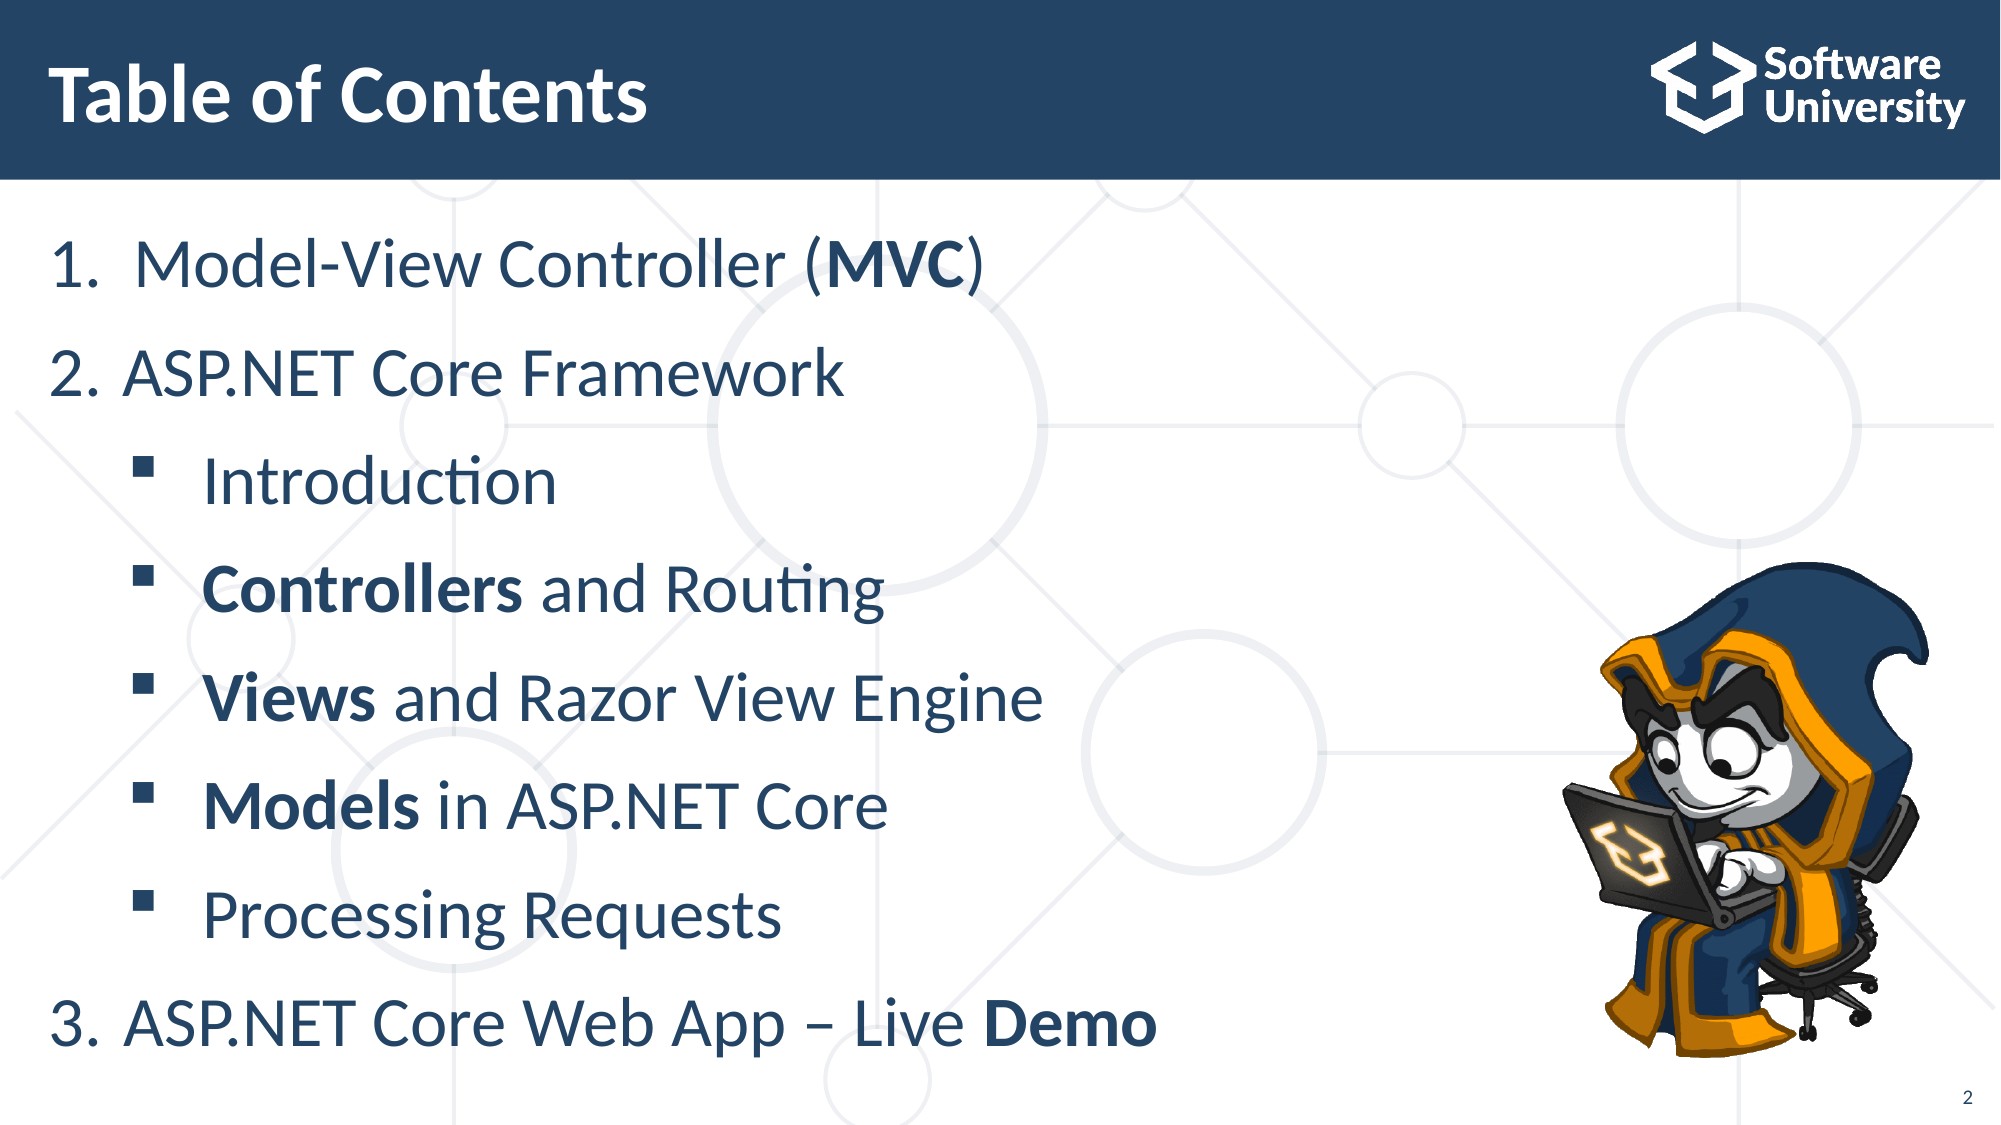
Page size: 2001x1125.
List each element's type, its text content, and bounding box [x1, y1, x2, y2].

title Table of Contents [31, 16, 1625, 162]
slide_number 2 [1927, 1067, 1989, 1117]
picture [1651, 41, 1966, 134]
list Model-View Controller (MVC) ASP.NET Core Framework Introduction Controllers and Routing Views and Razor View Engine Models in ASP.NET Core Processing Requests ASP.NET Core Web App – Live Demo [31, 212, 1516, 1067]
picture [1561, 559, 1931, 1059]
